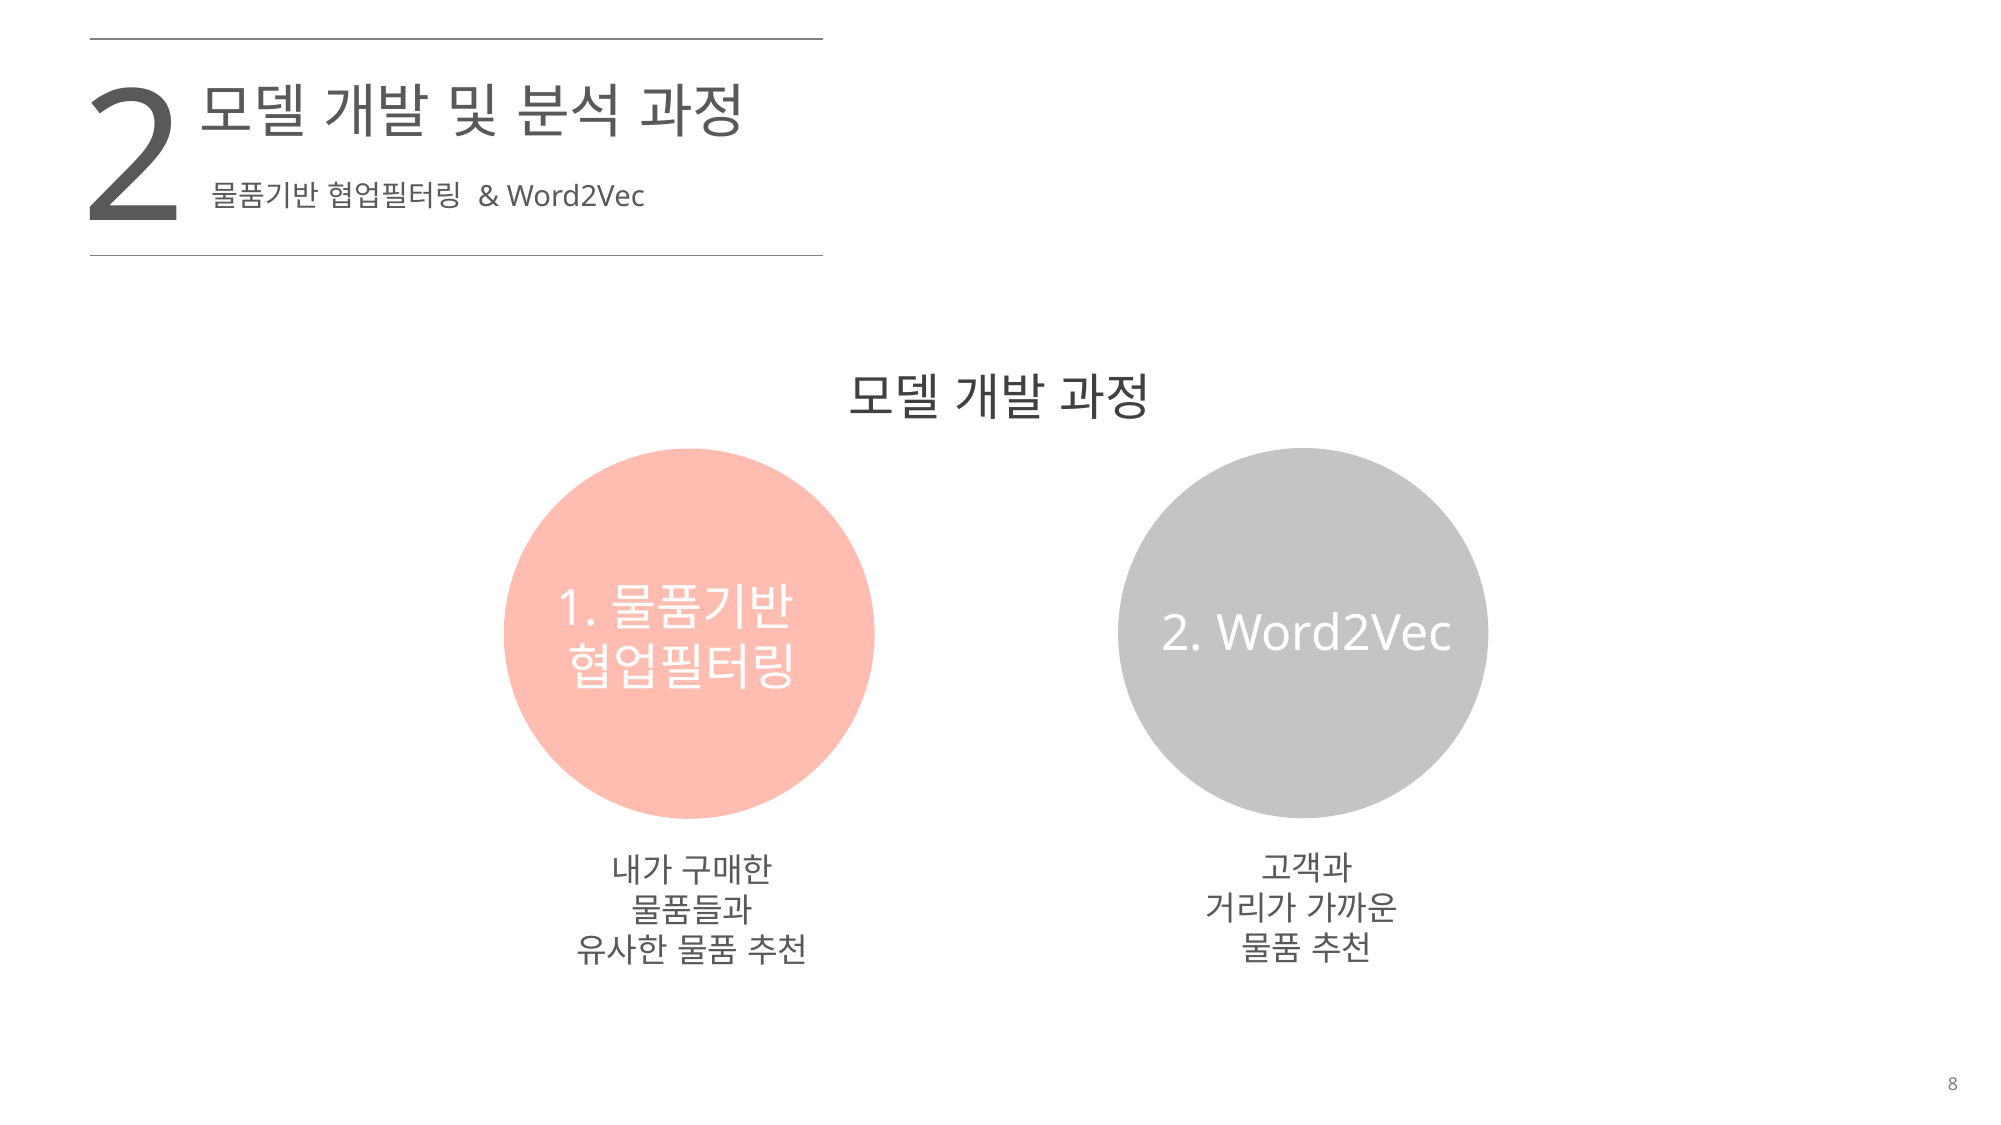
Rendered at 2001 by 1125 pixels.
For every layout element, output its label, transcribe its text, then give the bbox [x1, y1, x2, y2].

text_box 고객과 거리가 가까운 물품 추천 [1183, 840, 1430, 975]
text_box 모델 개발 및 분석 과정 [244, 66, 859, 152]
text_box 물품기반 협업필터링 & Word2Vec [244, 168, 882, 220]
text_box 1.물품기반 협업필터링 [491, 567, 873, 703]
text_box [515, 703, 864, 821]
text_box [873, 596, 877, 671]
text_box [1115, 445, 1491, 821]
text_box 2 [66, 29, 244, 265]
text_box 2. Word2Vec [1129, 593, 1484, 668]
text_box 모델 개발 과정 [716, 358, 1284, 433]
text_box 내가 구매한 물품들과 유사한 물품 추천 [544, 842, 841, 977]
text_box [514, 446, 865, 567]
